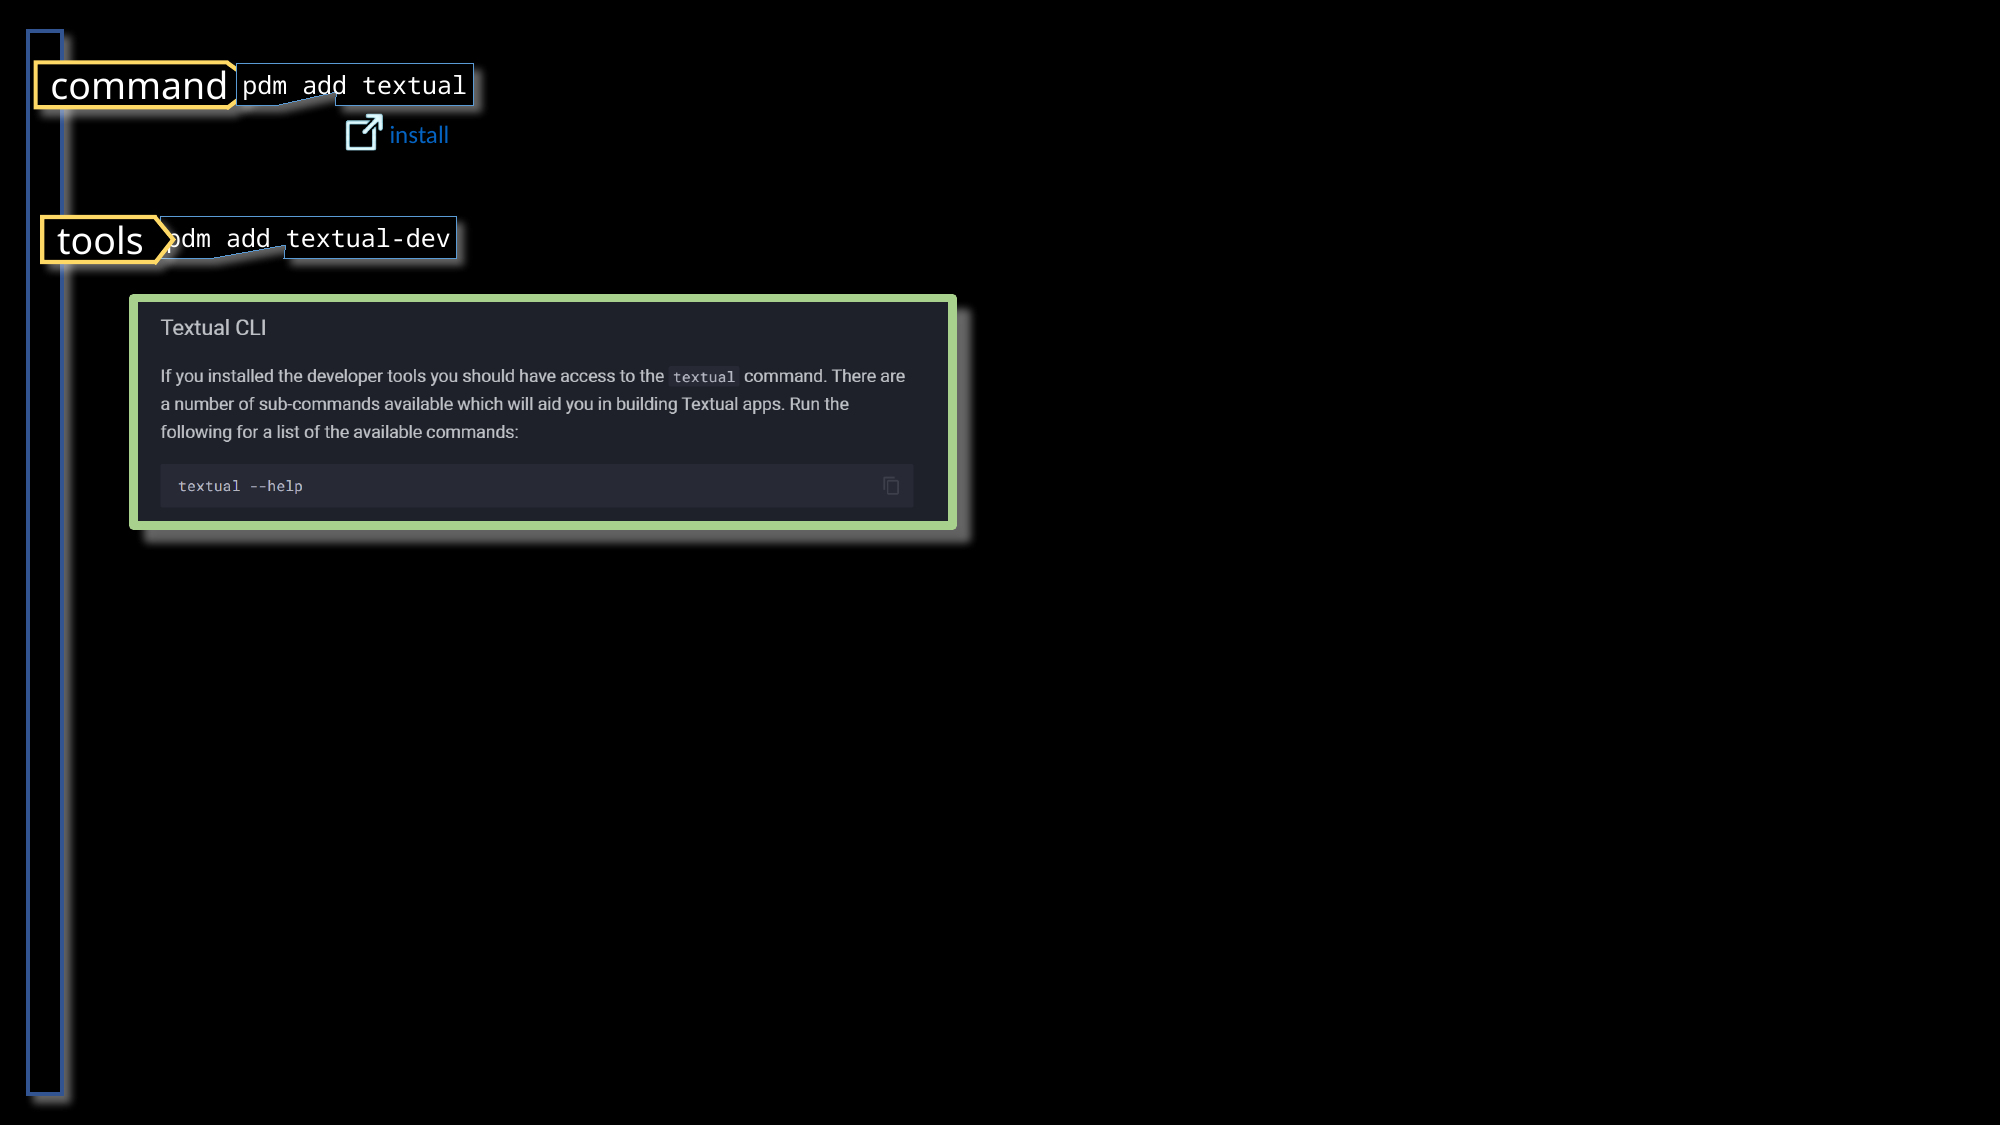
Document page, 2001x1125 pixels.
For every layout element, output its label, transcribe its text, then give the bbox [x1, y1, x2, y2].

text_box pdm add textual [236, 63, 474, 106]
picture [137, 302, 949, 522]
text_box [341, 109, 466, 157]
text_box tools [42, 217, 174, 263]
text_box command [35, 62, 236, 108]
text_box [27, 30, 63, 1095]
text_box pdm add textual-dev [160, 216, 457, 259]
title 2. install [0, 0, 152, 149]
